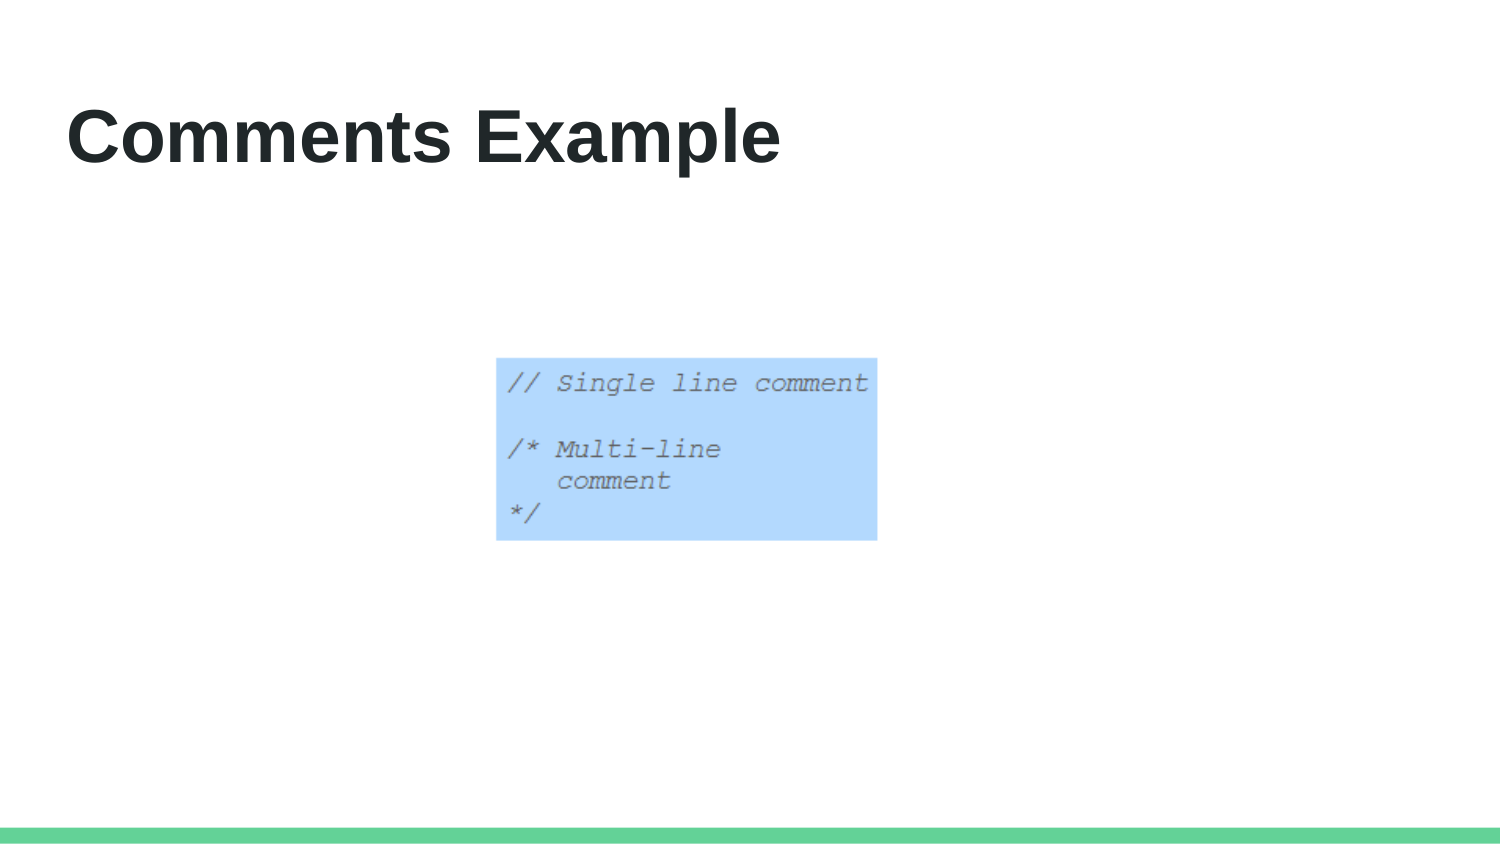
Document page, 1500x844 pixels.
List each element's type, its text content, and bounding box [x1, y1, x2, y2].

picture [429, 322, 942, 563]
title Comments Example [51, 72, 1449, 167]
